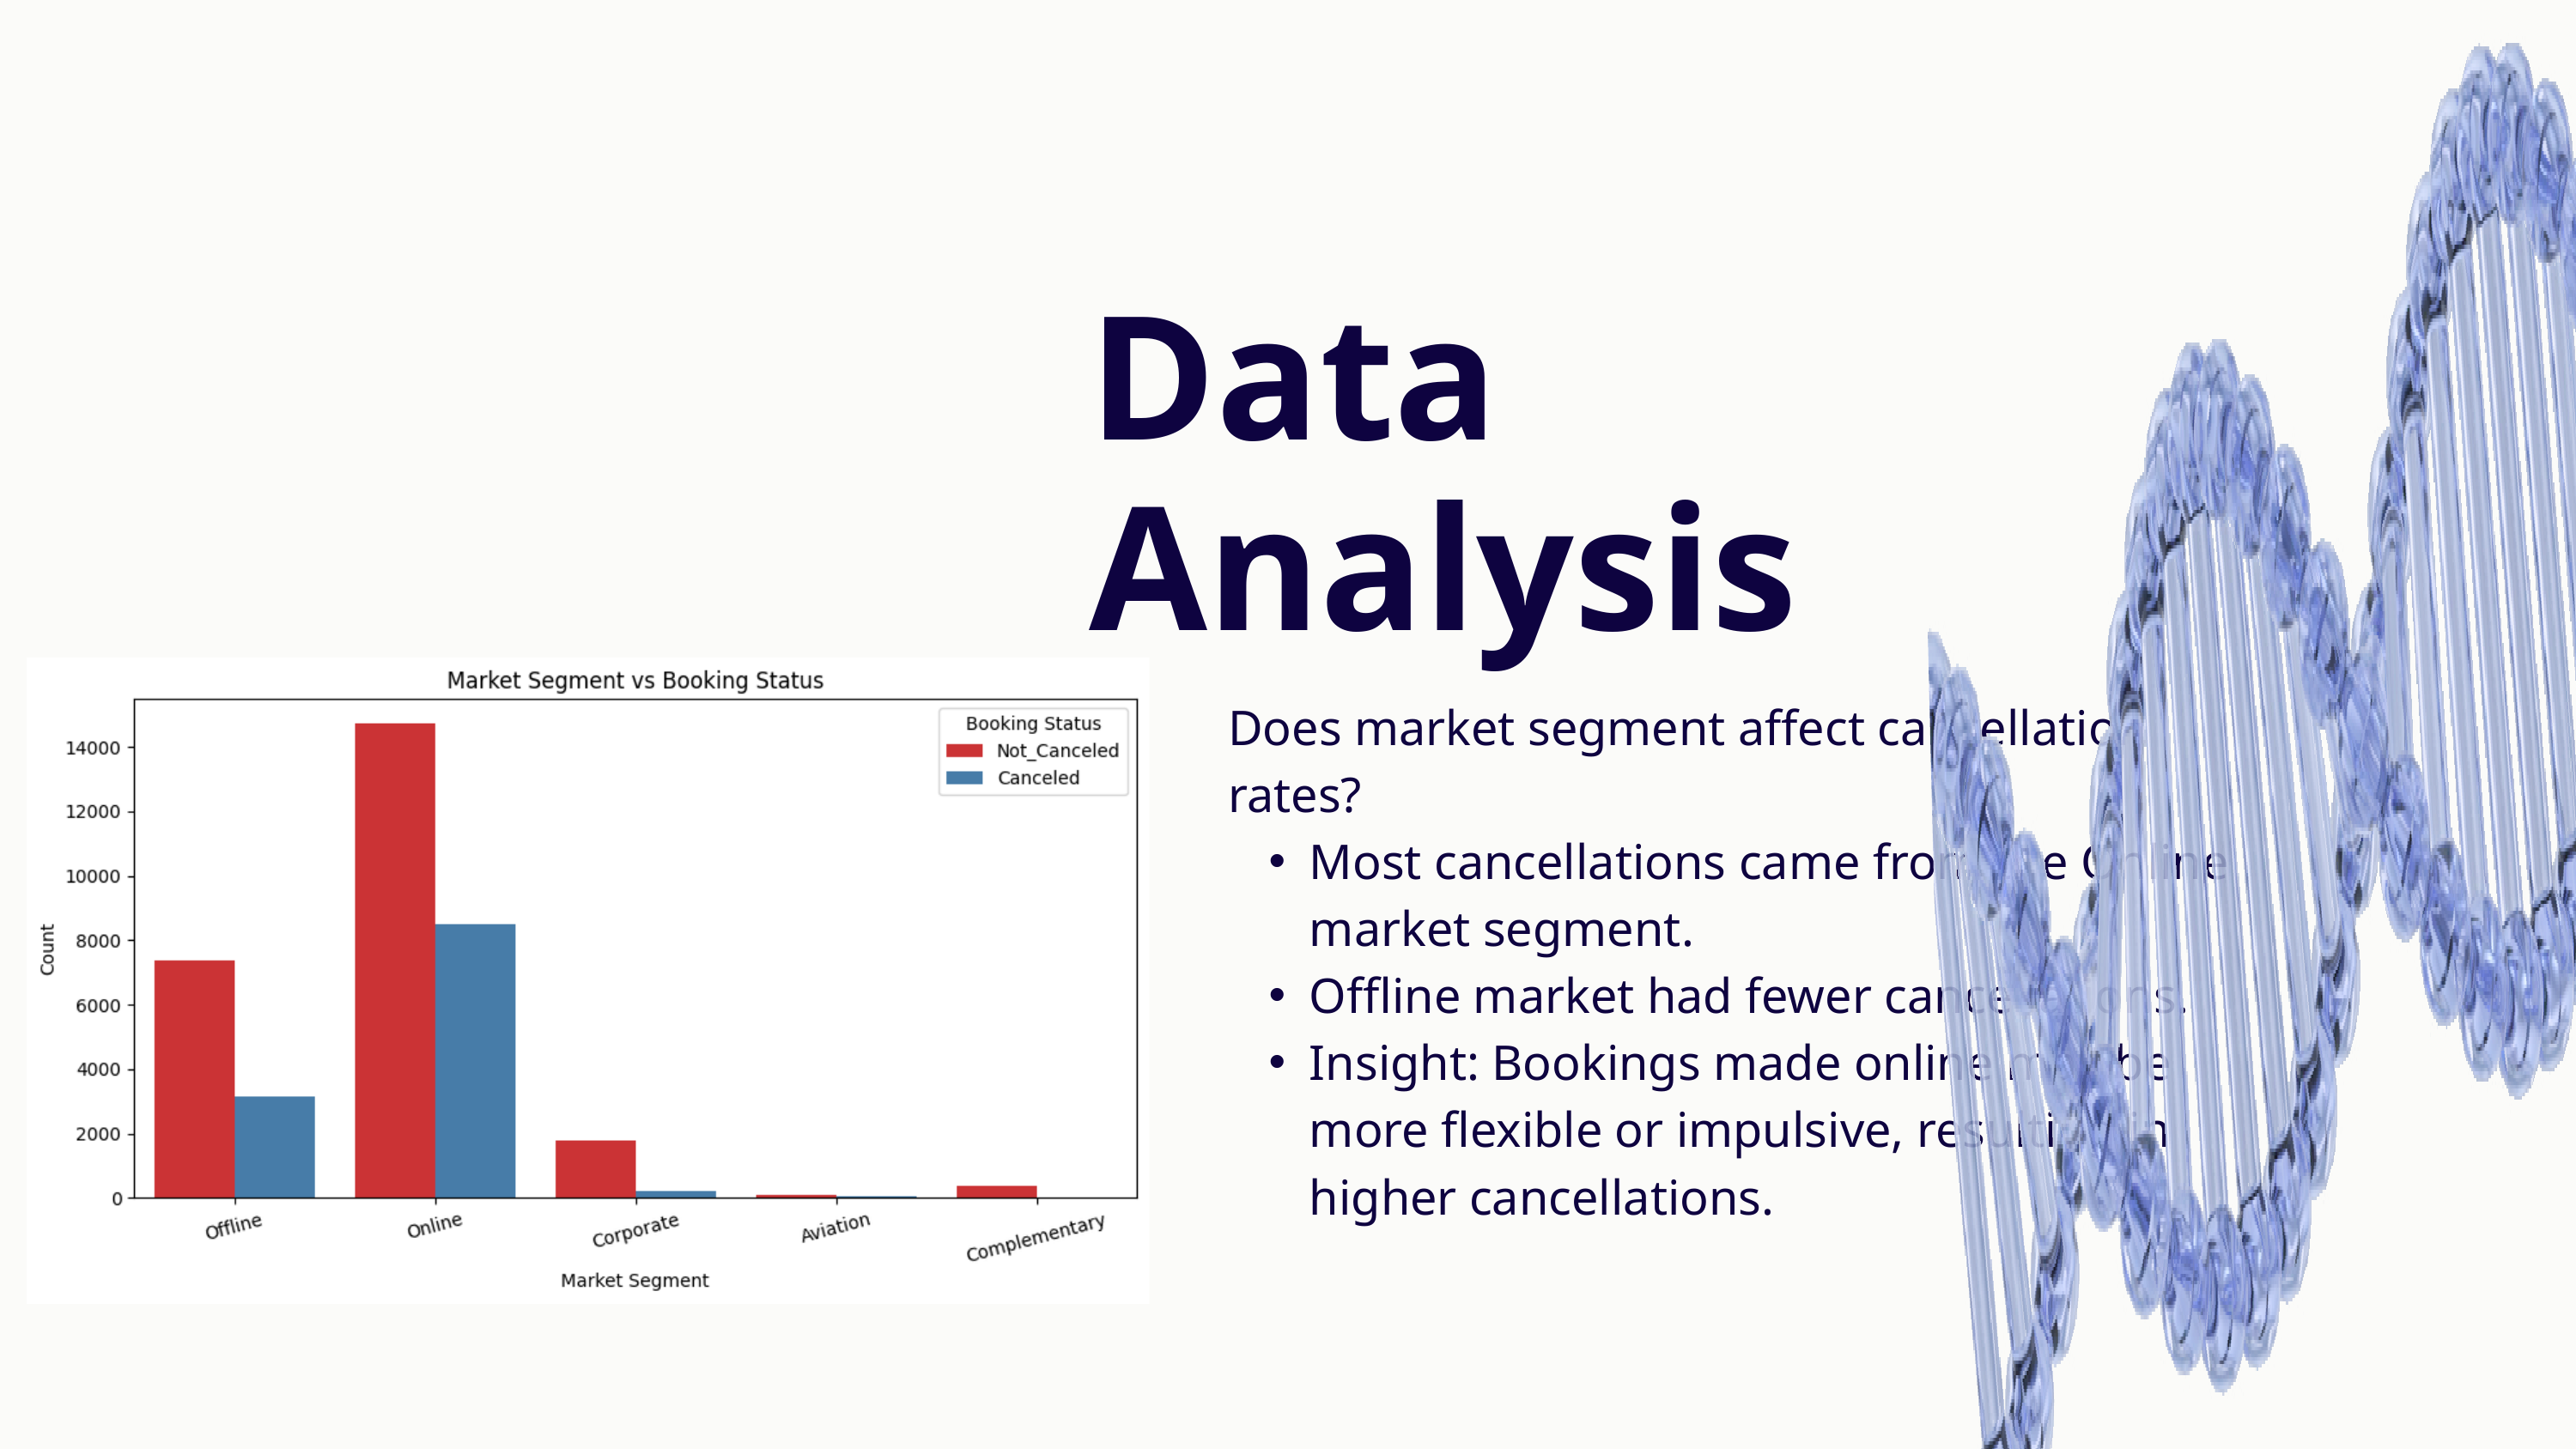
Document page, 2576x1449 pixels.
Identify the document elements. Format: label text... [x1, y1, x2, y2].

text_box [27, 658, 1150, 1304]
text_box Does market segment affect cancellation rates? Most cancellations came from the Online market segment. Offline market had fewer cancellations. Insight: Bookings made online may be more flexible or impulsive, resulting in higher cancellations. [1228, 688, 1941, 1225]
text_box Data Analysis [1089, 283, 1928, 665]
text_box [1912, 0, 2576, 1449]
